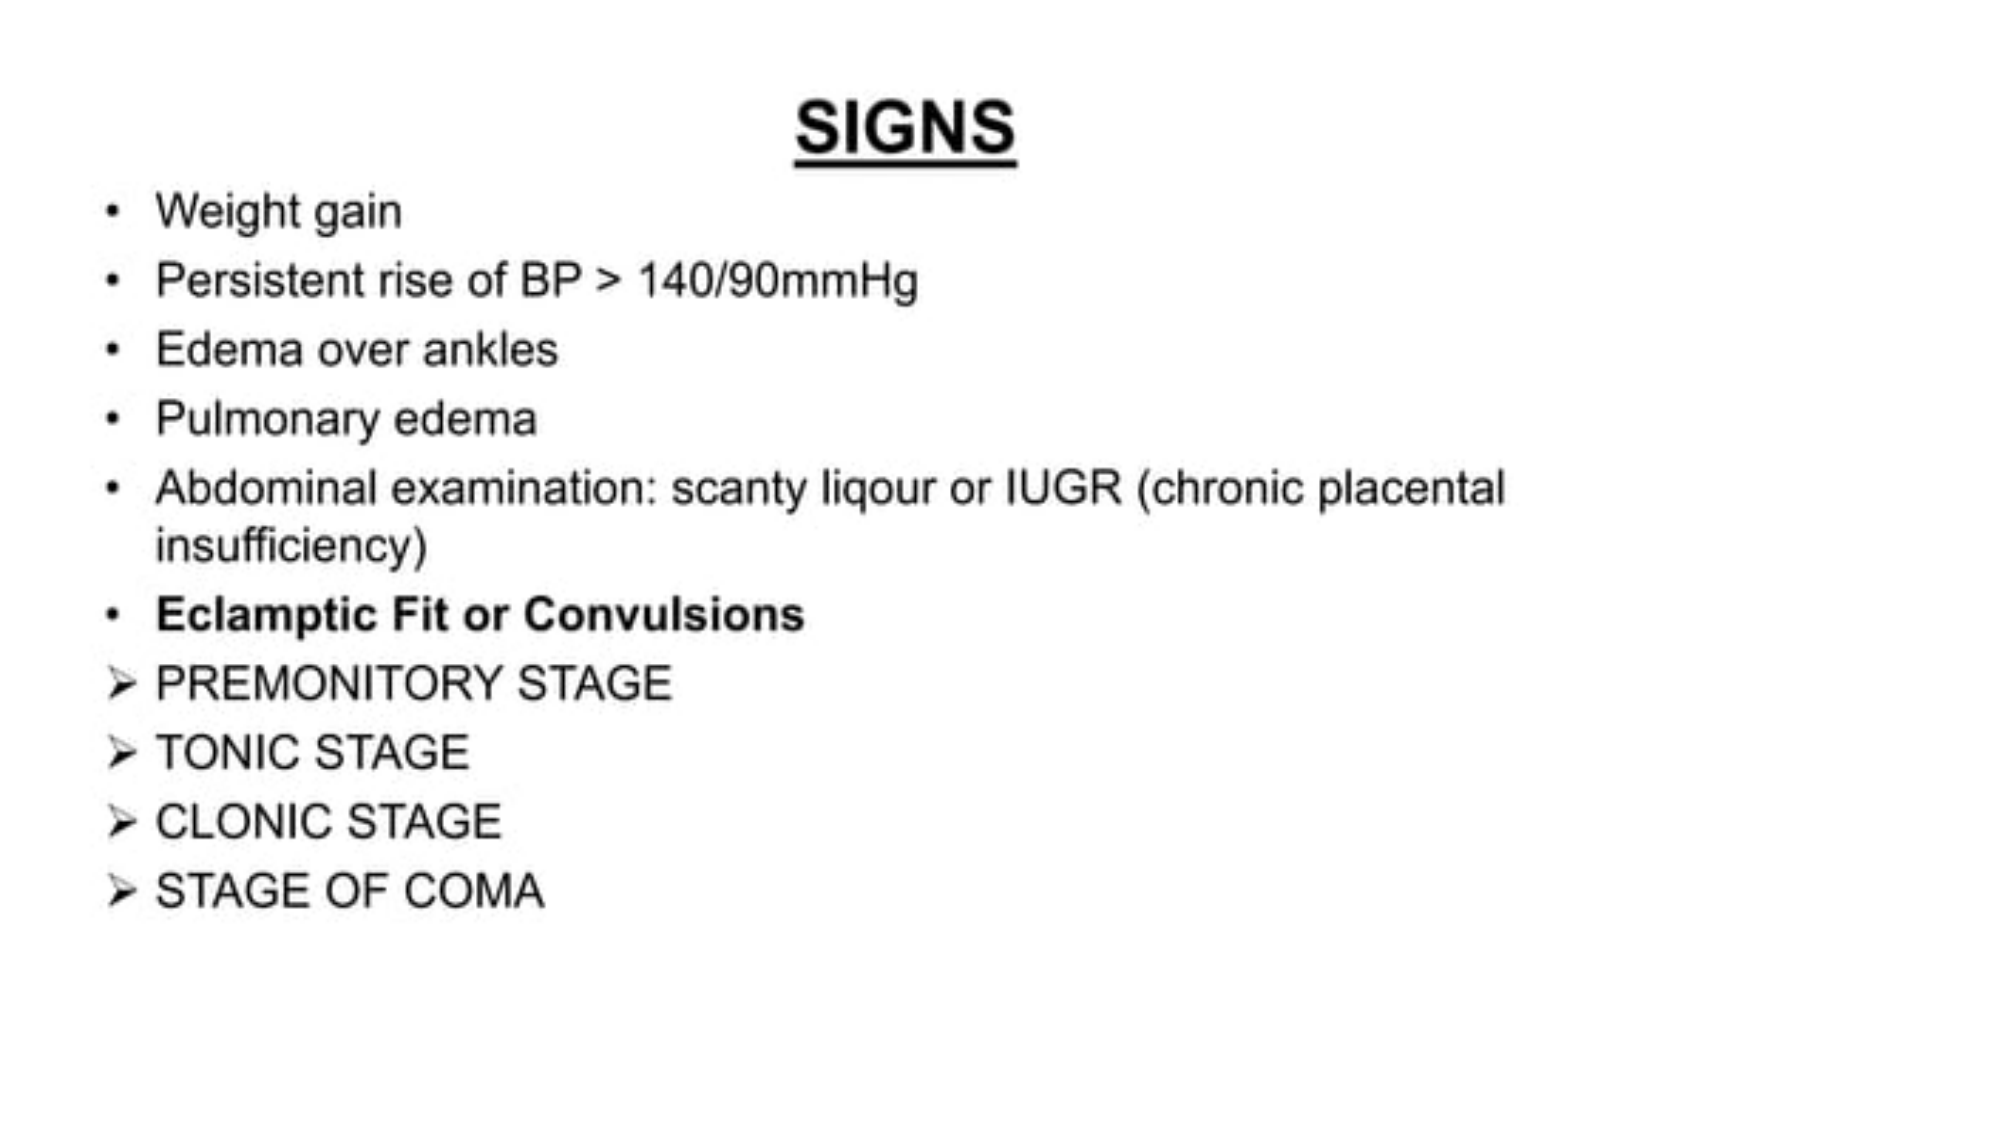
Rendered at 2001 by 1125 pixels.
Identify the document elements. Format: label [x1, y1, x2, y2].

list [0, 0, 1813, 1037]
